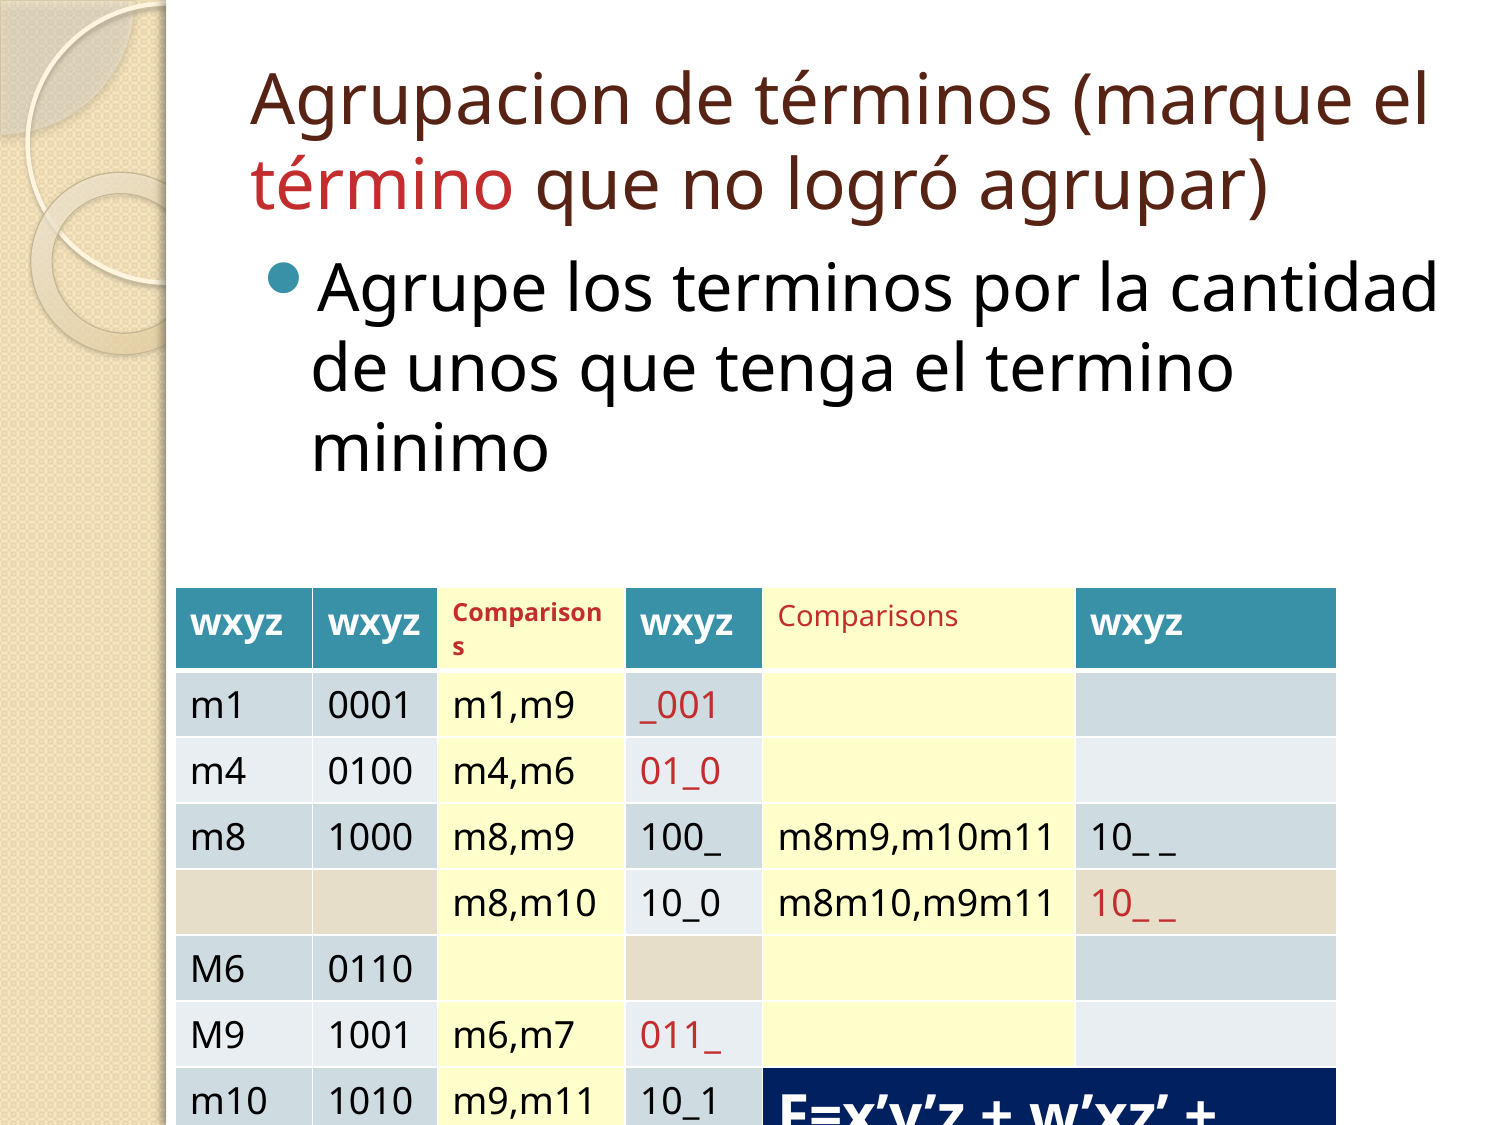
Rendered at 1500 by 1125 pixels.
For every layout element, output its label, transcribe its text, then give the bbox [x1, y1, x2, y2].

table_cell 011_ [626, 1002, 762, 1066]
table_cell m1,m9 [438, 673, 624, 736]
table_cell m6,m7 [438, 1002, 624, 1066]
table_cell 1001 [313, 1002, 437, 1066]
table_cell 0110 [313, 936, 437, 1000]
table_cell [763, 673, 1074, 736]
table_header wxyz [626, 588, 762, 668]
table_cell [763, 936, 1074, 1000]
table_cell M6 [176, 936, 312, 1000]
title Agrupacion de términos (marque el término que no logró agrupar) [235, 45, 1466, 233]
table_cell 10_ _ [1076, 804, 1336, 868]
table_cell 0100 [313, 738, 437, 802]
table_header Comparisons [438, 588, 624, 668]
table_cell [313, 870, 437, 934]
table_cell m8,m9 [438, 804, 624, 868]
table_cell 01_0 [626, 738, 762, 802]
table_cell m8m10,m9m11 [763, 870, 1074, 934]
table_cell m10 [176, 1068, 312, 1125]
table_header wxyz [176, 588, 312, 668]
table_cell [1076, 673, 1336, 736]
table_cell 100_ [626, 804, 762, 868]
table_cell 0001 [313, 673, 437, 736]
table_cell 10_ _ [1076, 870, 1336, 934]
table_cell 10_1 [626, 1068, 762, 1125]
table_cell [763, 1002, 1074, 1066]
table_cell 10_0 [626, 870, 762, 934]
table_cell m4 [176, 738, 312, 802]
table_header Comparisons [763, 588, 1074, 668]
table_cell m4,m6 [438, 738, 624, 802]
table_header wxyz [313, 588, 437, 668]
table_cell M9 [176, 1002, 312, 1066]
table_cell m8 [176, 804, 312, 868]
table_cell [176, 870, 312, 934]
table_cell m1 [176, 673, 312, 736]
table_cell F=x’y’z + w’xz’ + w’xy + wyz + xyz + wx’ [763, 1068, 1336, 1125]
table_cell _001 [626, 673, 762, 736]
table_cell 1000 [313, 804, 437, 868]
table_cell [1076, 1002, 1336, 1066]
table_cell [1076, 738, 1336, 802]
table_cell m8,m10 [438, 870, 624, 934]
table_cell [1076, 936, 1336, 1000]
table_cell m9,m11 [438, 1068, 624, 1125]
table_cell [626, 936, 762, 1000]
table_header wxyz [1076, 588, 1336, 668]
table_cell [763, 738, 1074, 802]
table_cell [438, 936, 624, 1000]
table_cell 1010 [313, 1068, 437, 1125]
list Agrupe los terminos por la cantidad de unos que tenga el termino minimo [235, 237, 1466, 1025]
table_cell m8m9,m10m11 [763, 804, 1074, 868]
